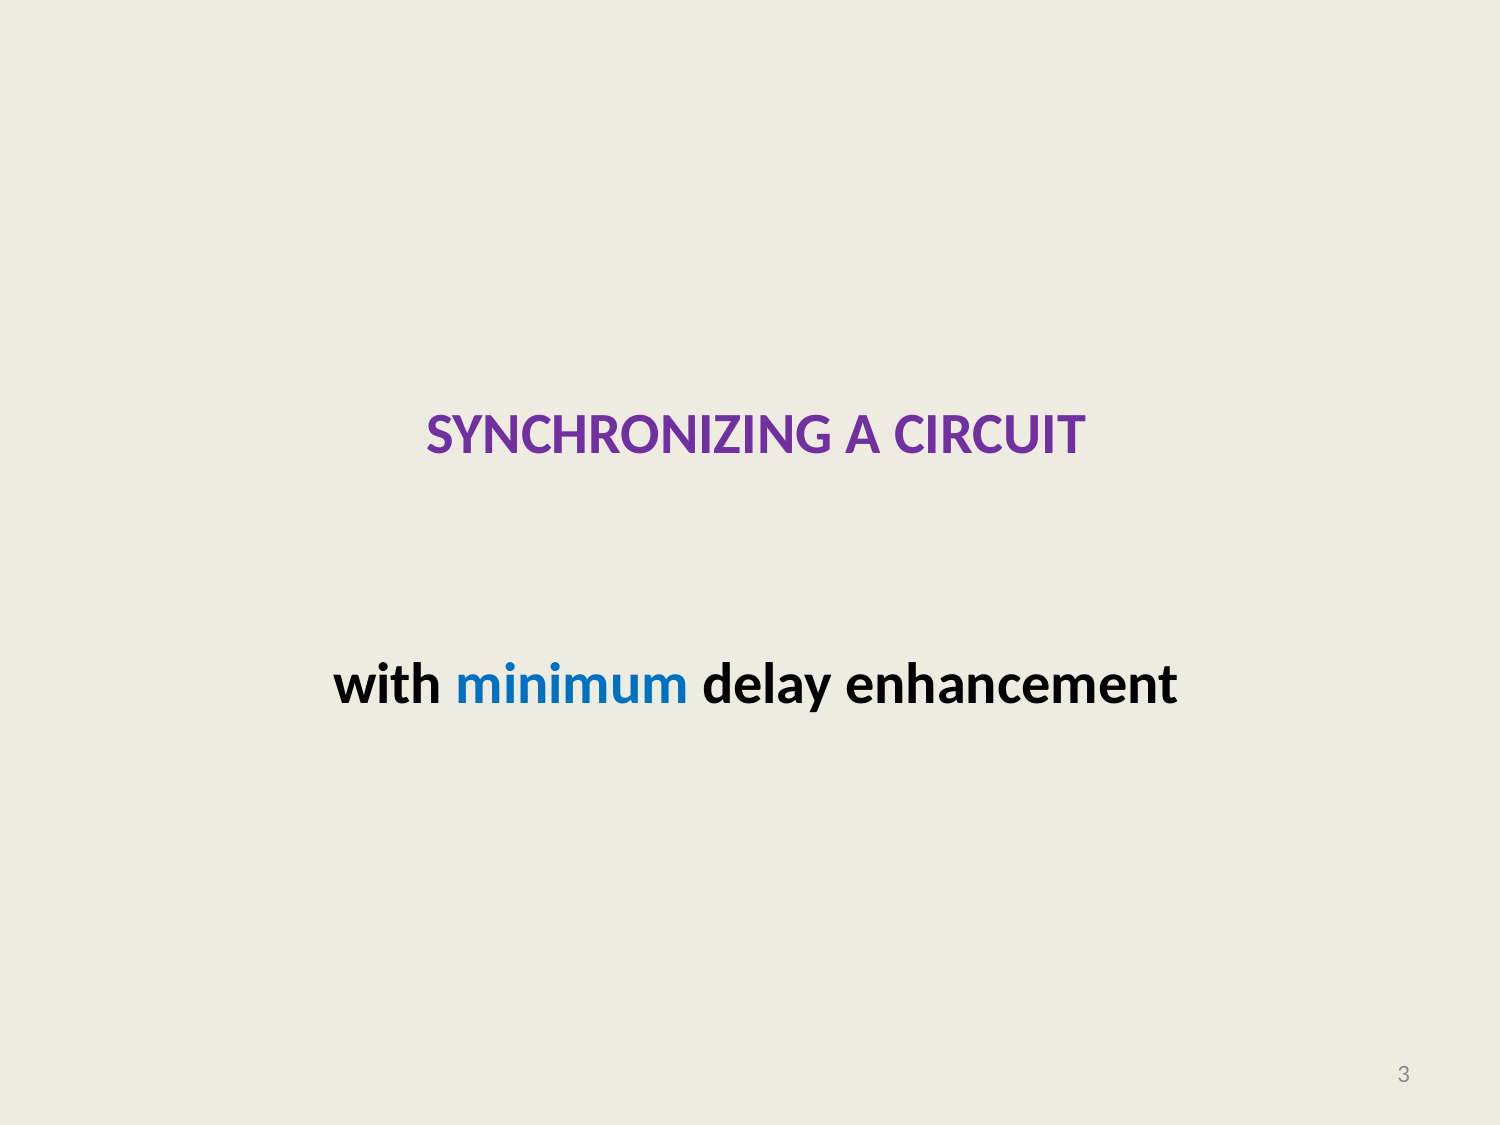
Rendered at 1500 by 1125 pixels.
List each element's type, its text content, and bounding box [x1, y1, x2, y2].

slide_number 3 [1074, 1042, 1425, 1103]
list with minimum delay enhancement [118, 476, 1394, 723]
title Synchronizing a circuit [118, 387, 1394, 476]
